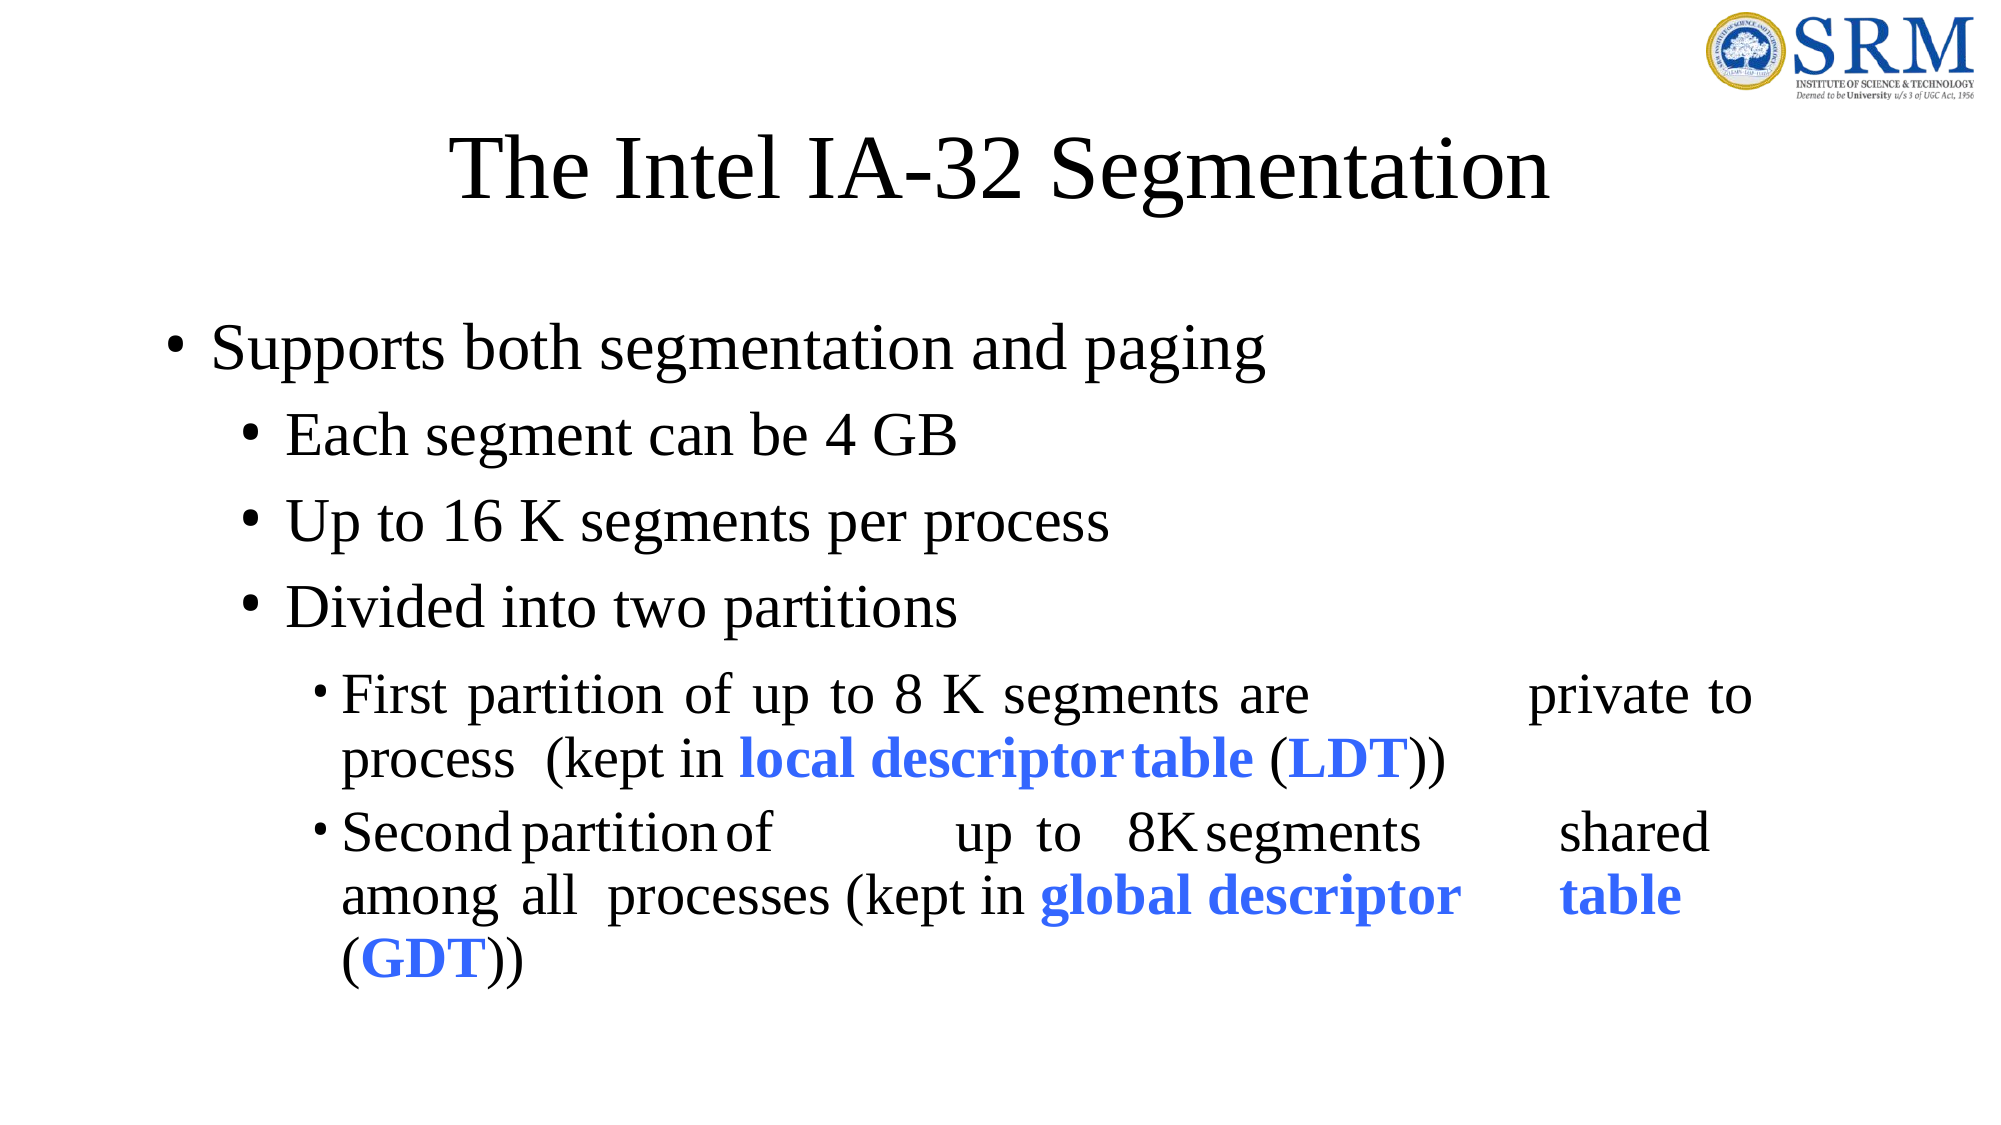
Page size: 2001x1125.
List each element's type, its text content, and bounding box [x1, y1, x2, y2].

title The Intel IA-32 Segmentation [446, 104, 1553, 294]
text_box Supports both segmentation and paging Each segment can be 4 GB Up to 16 K segments per process Divided into two partitions First partition of up to 8 K segments are private to process (kept in local descriptor table (LDT)) Second partition of up to 8K segments shared among all processes (kept in global descriptor table (GDT)) [161, 294, 1848, 989]
picture [1706, 12, 1974, 100]
